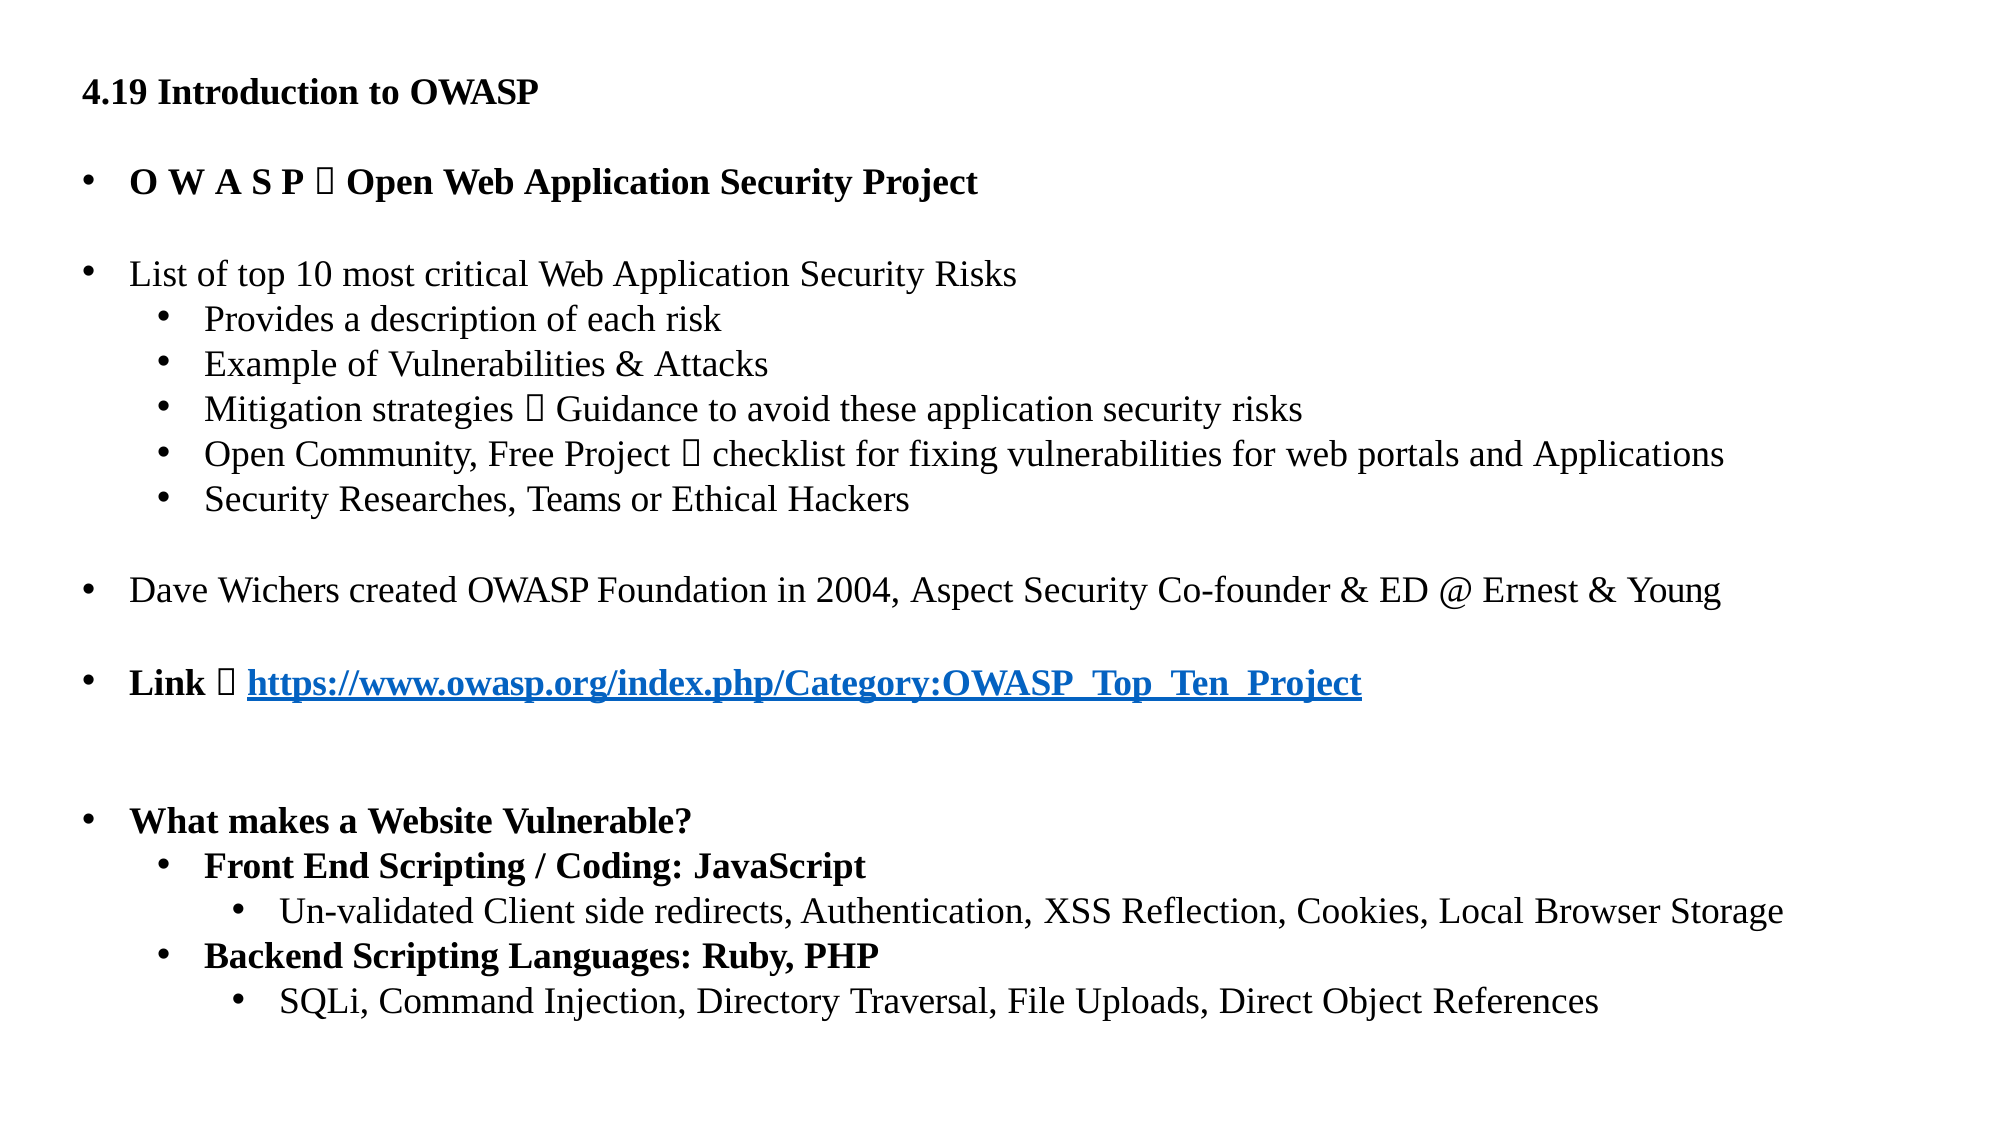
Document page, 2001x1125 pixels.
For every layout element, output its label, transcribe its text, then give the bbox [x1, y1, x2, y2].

text_box O W A S P  Open Web Application Security Project List of top 10 most critical Web Application Security Risks Provides a description of each risk Example of Vulnerabilities & Attacks Mitigation strategies  Guidance to avoid these application security risks Open Community, Free Project  checklist for fixing vulnerabilities for web portals and Applications Security Researches, Teams or Ethical Hackers Dave Wichers created OWASP Foundation in 2004, Aspect Security Co-founder & ED @ Ernest & Young Link  https://www.owasp.org/index.php/Category:OWASP_Top_Ten_Project What makes a Website Vulnerable? Front End Scripting / Coding: JavaScript Un-validated Client side redirects, Authentication, XSS Reflection, Cookies, Local Browser Storage Backend Scripting Languages: Ruby, PHP SQLi, Command Injection, Directory Traversal, File Uploads, Direct Object References [80, 154, 1785, 1022]
title 4.19 Introduction to OWASP [80, 64, 546, 154]
